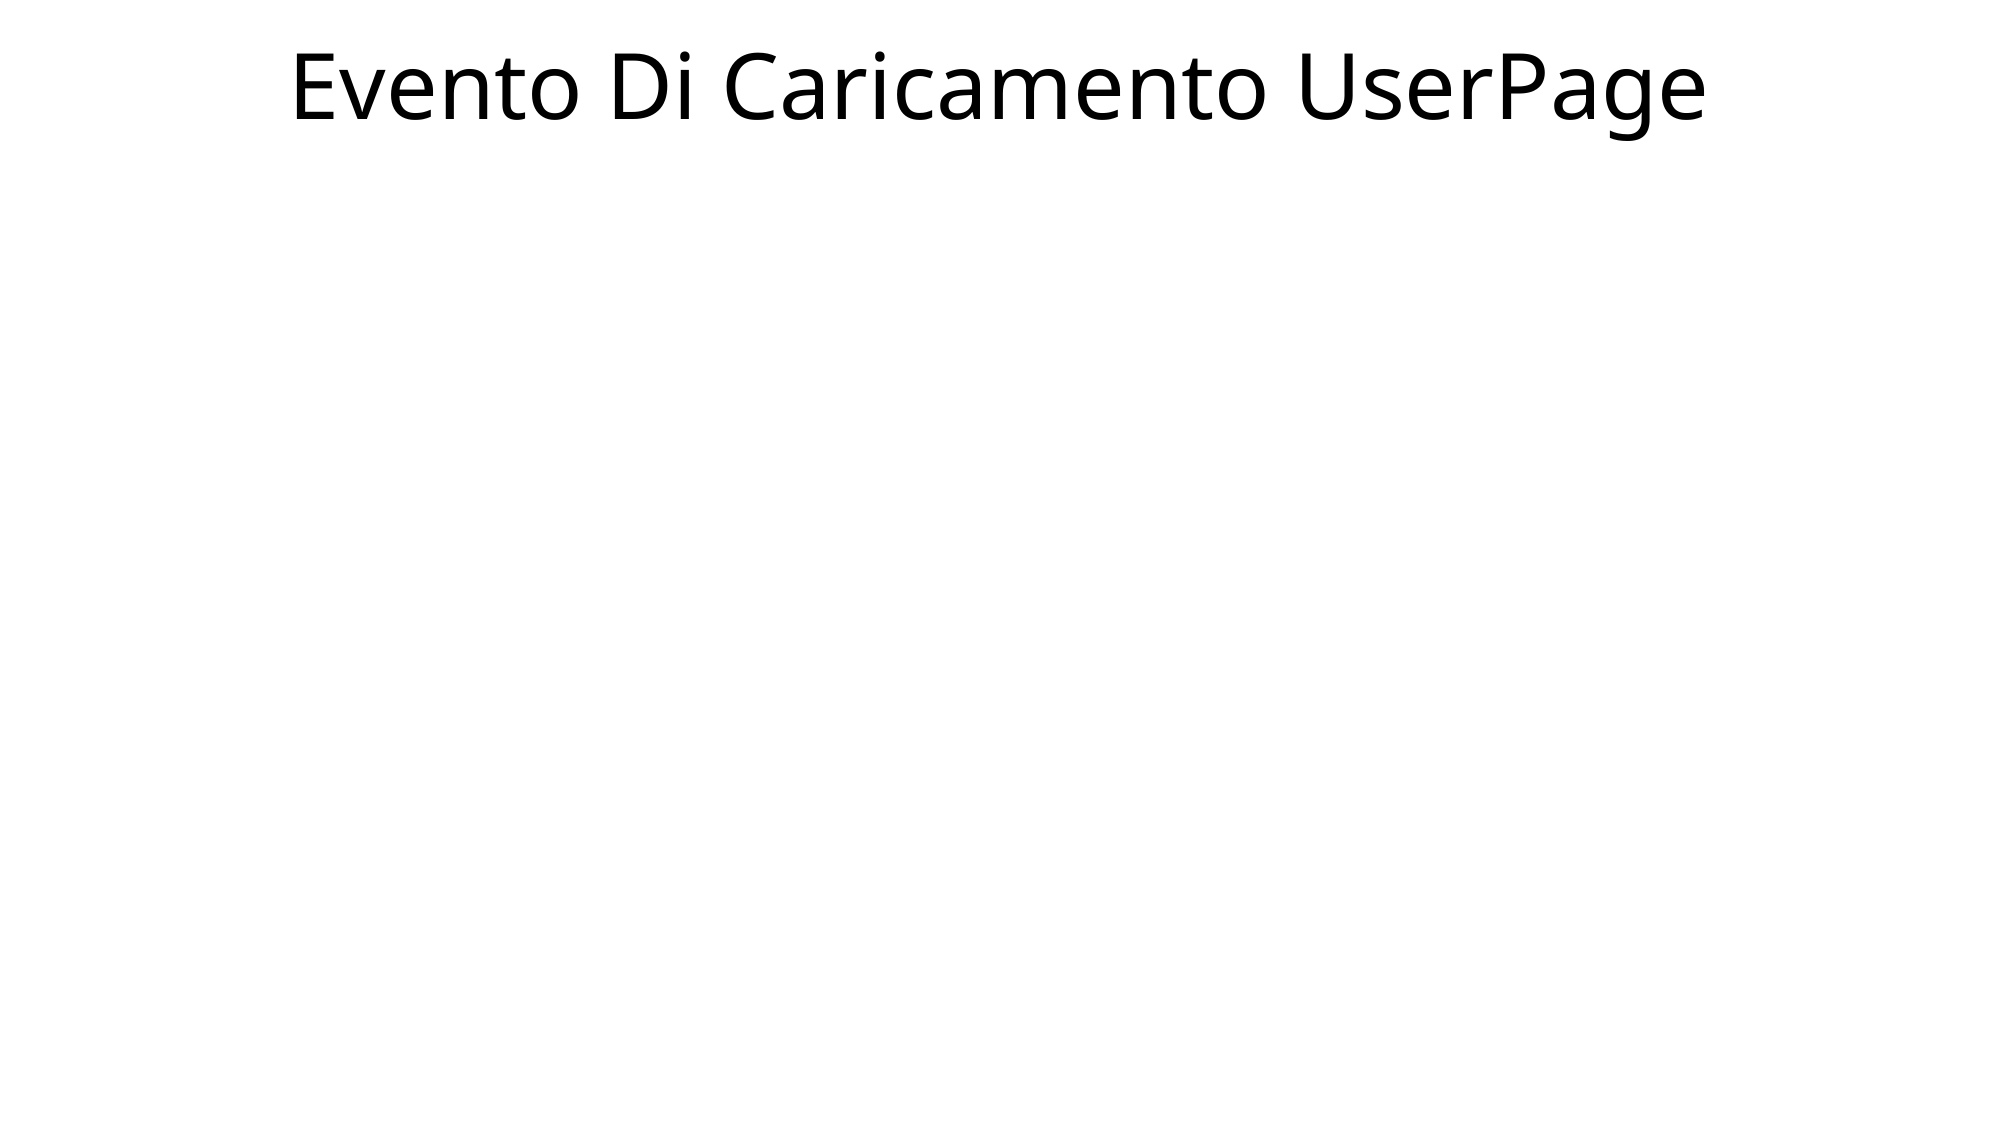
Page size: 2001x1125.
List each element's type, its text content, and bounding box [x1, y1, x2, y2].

text_box Evento Di Caricamento UserPage [137, 0, 1863, 199]
